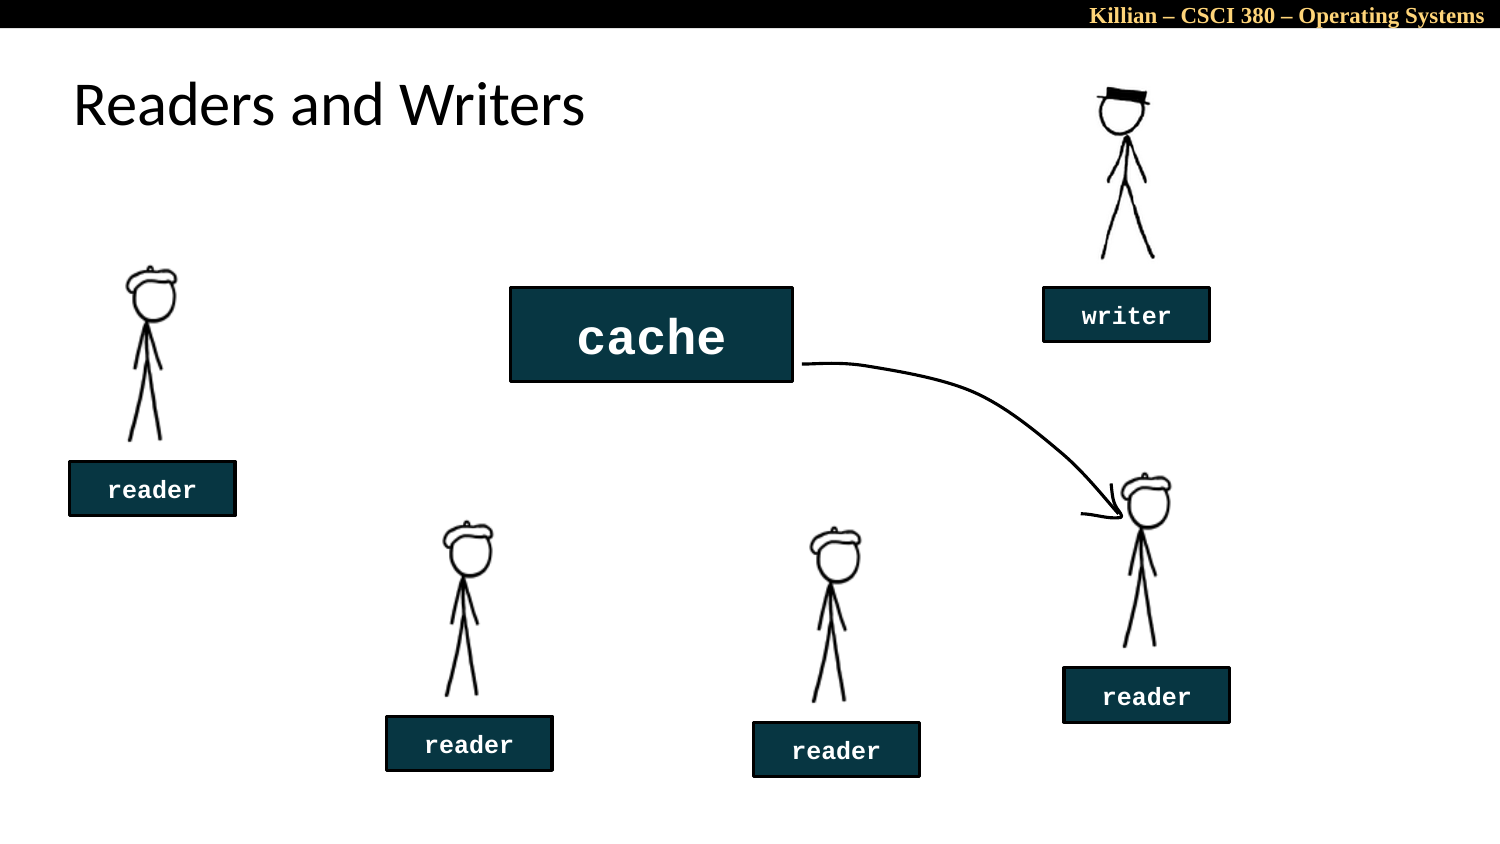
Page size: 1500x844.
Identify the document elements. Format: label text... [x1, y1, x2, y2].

text_box reader [386, 716, 552, 771]
text_box cache [510, 287, 793, 382]
picture [124, 260, 181, 448]
picture [1118, 467, 1175, 655]
picture [808, 521, 865, 709]
text_box writer [1043, 287, 1210, 342]
title Readers and Writers [58, 53, 1304, 148]
picture [441, 515, 498, 703]
text_box [1101, 483, 1113, 506]
text_box reader [1063, 667, 1230, 723]
text_box [801, 363, 1113, 512]
text_box [1080, 502, 1113, 518]
text_box reader [69, 461, 235, 516]
text_box reader [753, 722, 920, 777]
picture [1092, 77, 1160, 265]
